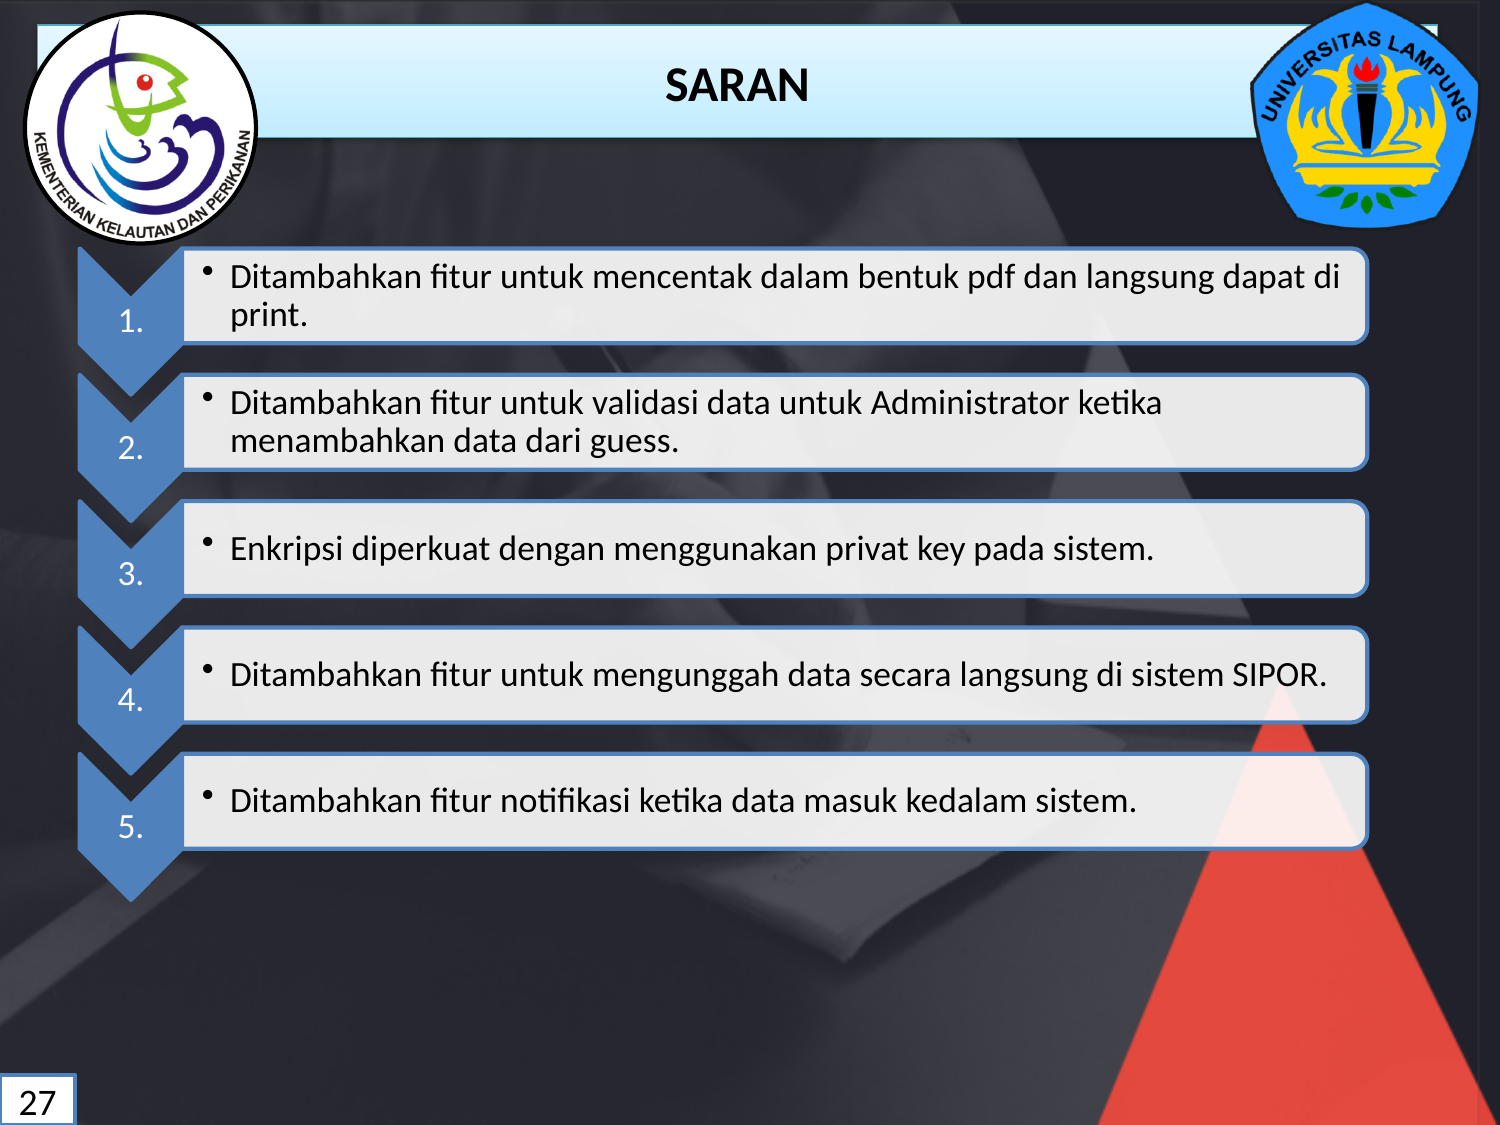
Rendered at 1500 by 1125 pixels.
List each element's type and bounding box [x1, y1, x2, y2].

text_box [79, 248, 1368, 901]
picture [0, 0, 1500, 1125]
